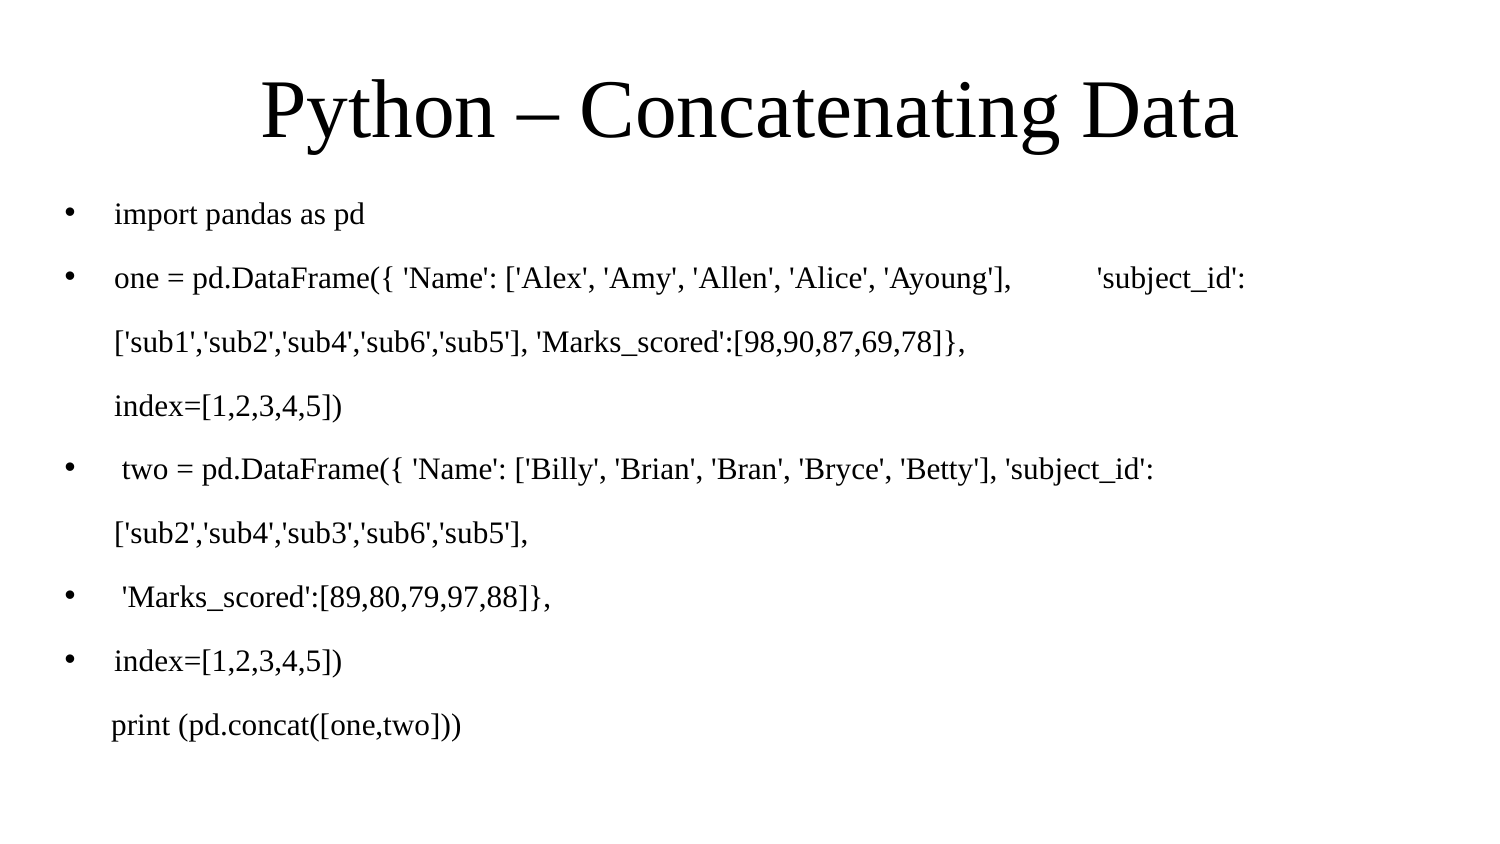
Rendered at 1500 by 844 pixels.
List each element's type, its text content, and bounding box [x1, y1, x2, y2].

title Python – Concatenating Data [75, 33, 1425, 159]
list import pandas as pd one = pd.DataFrame({ 'Name': ['Alex', 'Amy', 'Allen', 'Alice', 'Ayoung'], 'subject_id':['sub1','sub2','sub4','sub6','sub5'], 'Marks_scored':[98,90,87,69,78]}, index=[1,2,3,4,5]) two = pd.DataFrame({ 'Name': ['Billy', 'Brian', 'Bran', 'Bryce', 'Betty'], 'subject_id':['sub2','sub4','sub3','sub6','sub5'], 'Marks_scored':[89,80,79,97,88]}, index=[1,2,3,4,5]) print (pd.concat([one,two])) [49, 159, 1445, 751]
